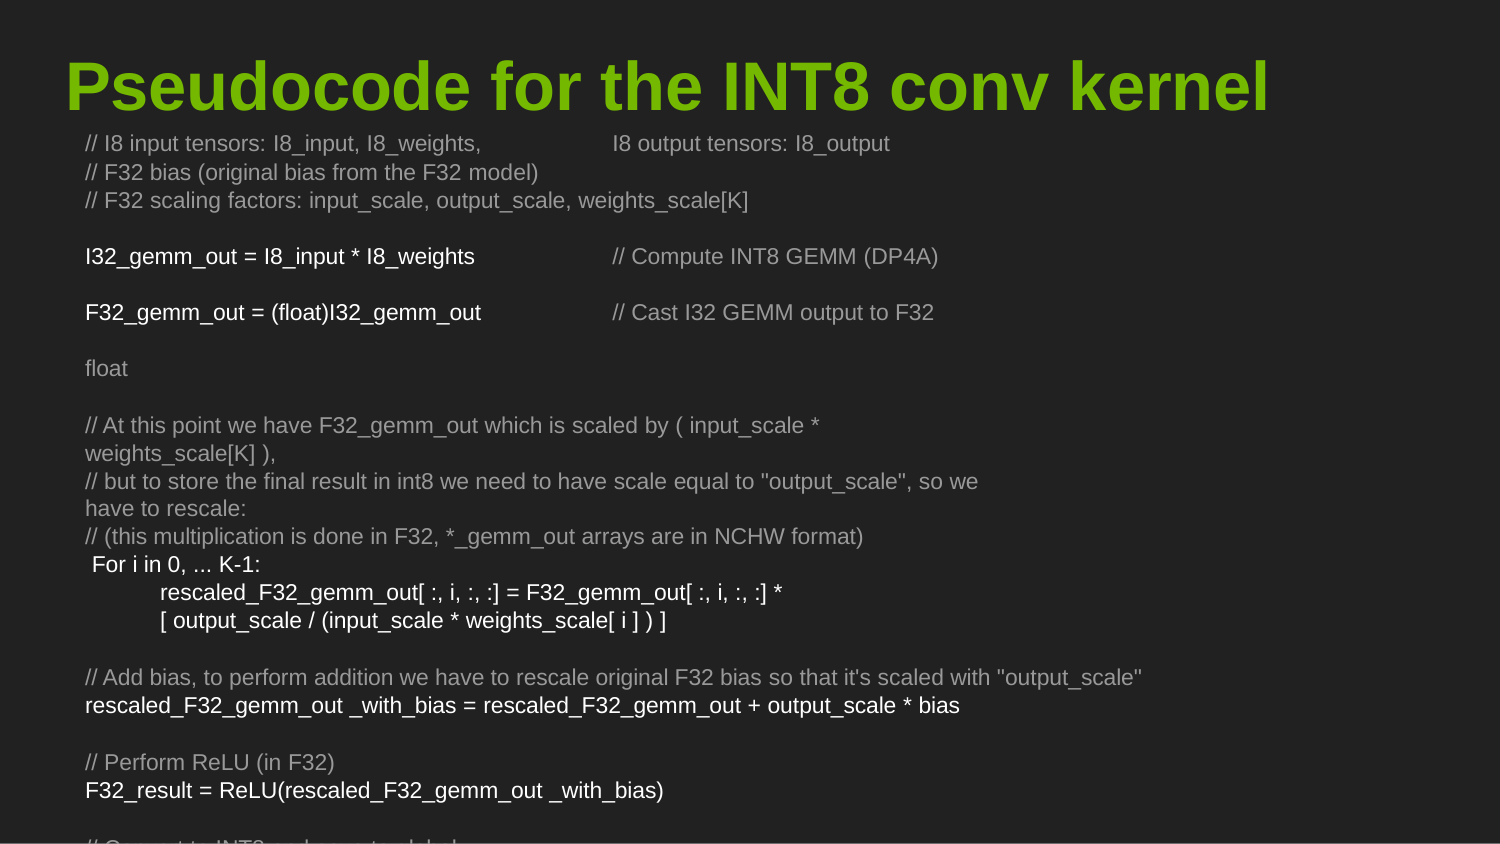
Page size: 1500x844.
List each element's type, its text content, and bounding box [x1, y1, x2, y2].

text_box // I8 input tensors: I8_input, I8_weights, I8 output tensors: I8_output // F32 bias (original bias from the F32 model) // F32 scaling factors: input_scale, output_scale, weights_scale[K] I32_gemm_out = I8_input * I8_weights // Compute INT8 GEMM (DP4A) F32_gemm_out = (float)I32_gemm_out // Cast I32 GEMM output to F32 float // At this point we have F32_gemm_out which is scaled by ( input_scale * weights_scale[K] ), // but to store the final result in int8 we need to have scale equal to "output_scale", so we have to rescale: // (this multiplication is done in F32, *_gemm_out arrays are in NCHW format) For i in 0, ... K-1: rescaled_F32_gemm_out[ :, i, :, :] = F32_gemm_out[ :, i, :, :] * [ output_scale / (input_scale * weights_scale[ i ] ) ] // Add bias, to perform addition we have to rescale original F32 bias so that it's scaled with "output_scale" rescaled_F32_gemm_out _with_bias = rescaled_F32_gemm_out + output_scale * bias // Perform ReLU (in F32) F32_result = ReLU(rescaled_F32_gemm_out _with_bias) // Convert to INT8 and save to global I8_output = Saturate( Round_to_nearest_integer( F32_result ) ) [83, 126, 1319, 844]
title Pseudocode for the INT8 conv kernel [63, 40, 1277, 184]
